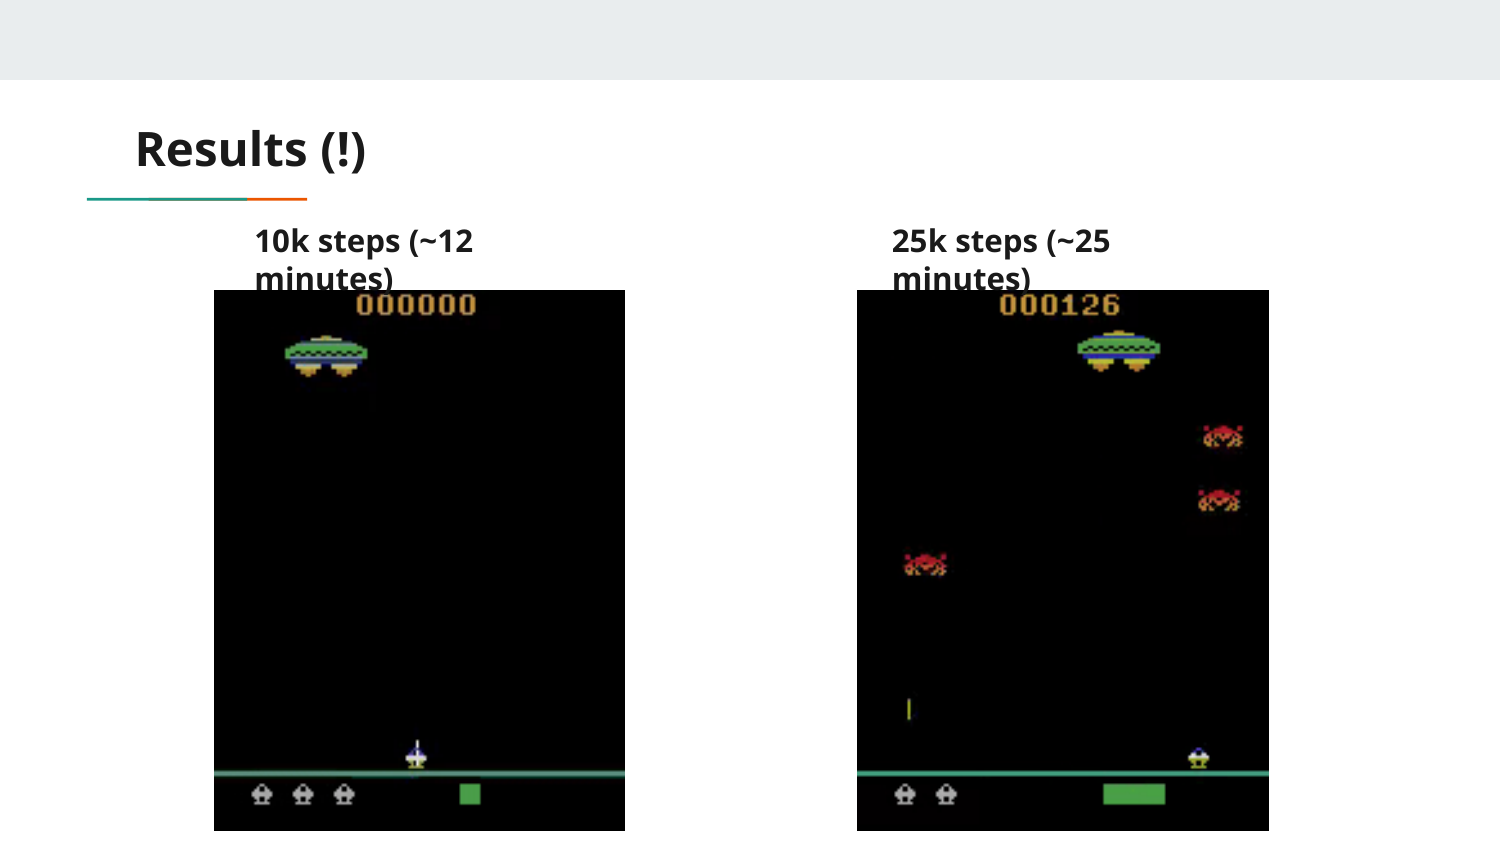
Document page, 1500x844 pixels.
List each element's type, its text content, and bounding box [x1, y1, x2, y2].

picture [213, 290, 626, 831]
picture [856, 290, 1269, 831]
text_box 25k steps (~25 minutes) [876, 206, 1249, 289]
text_box 10k steps (~12 minutes) [239, 206, 612, 289]
title Results (!) [119, 103, 1381, 192]
